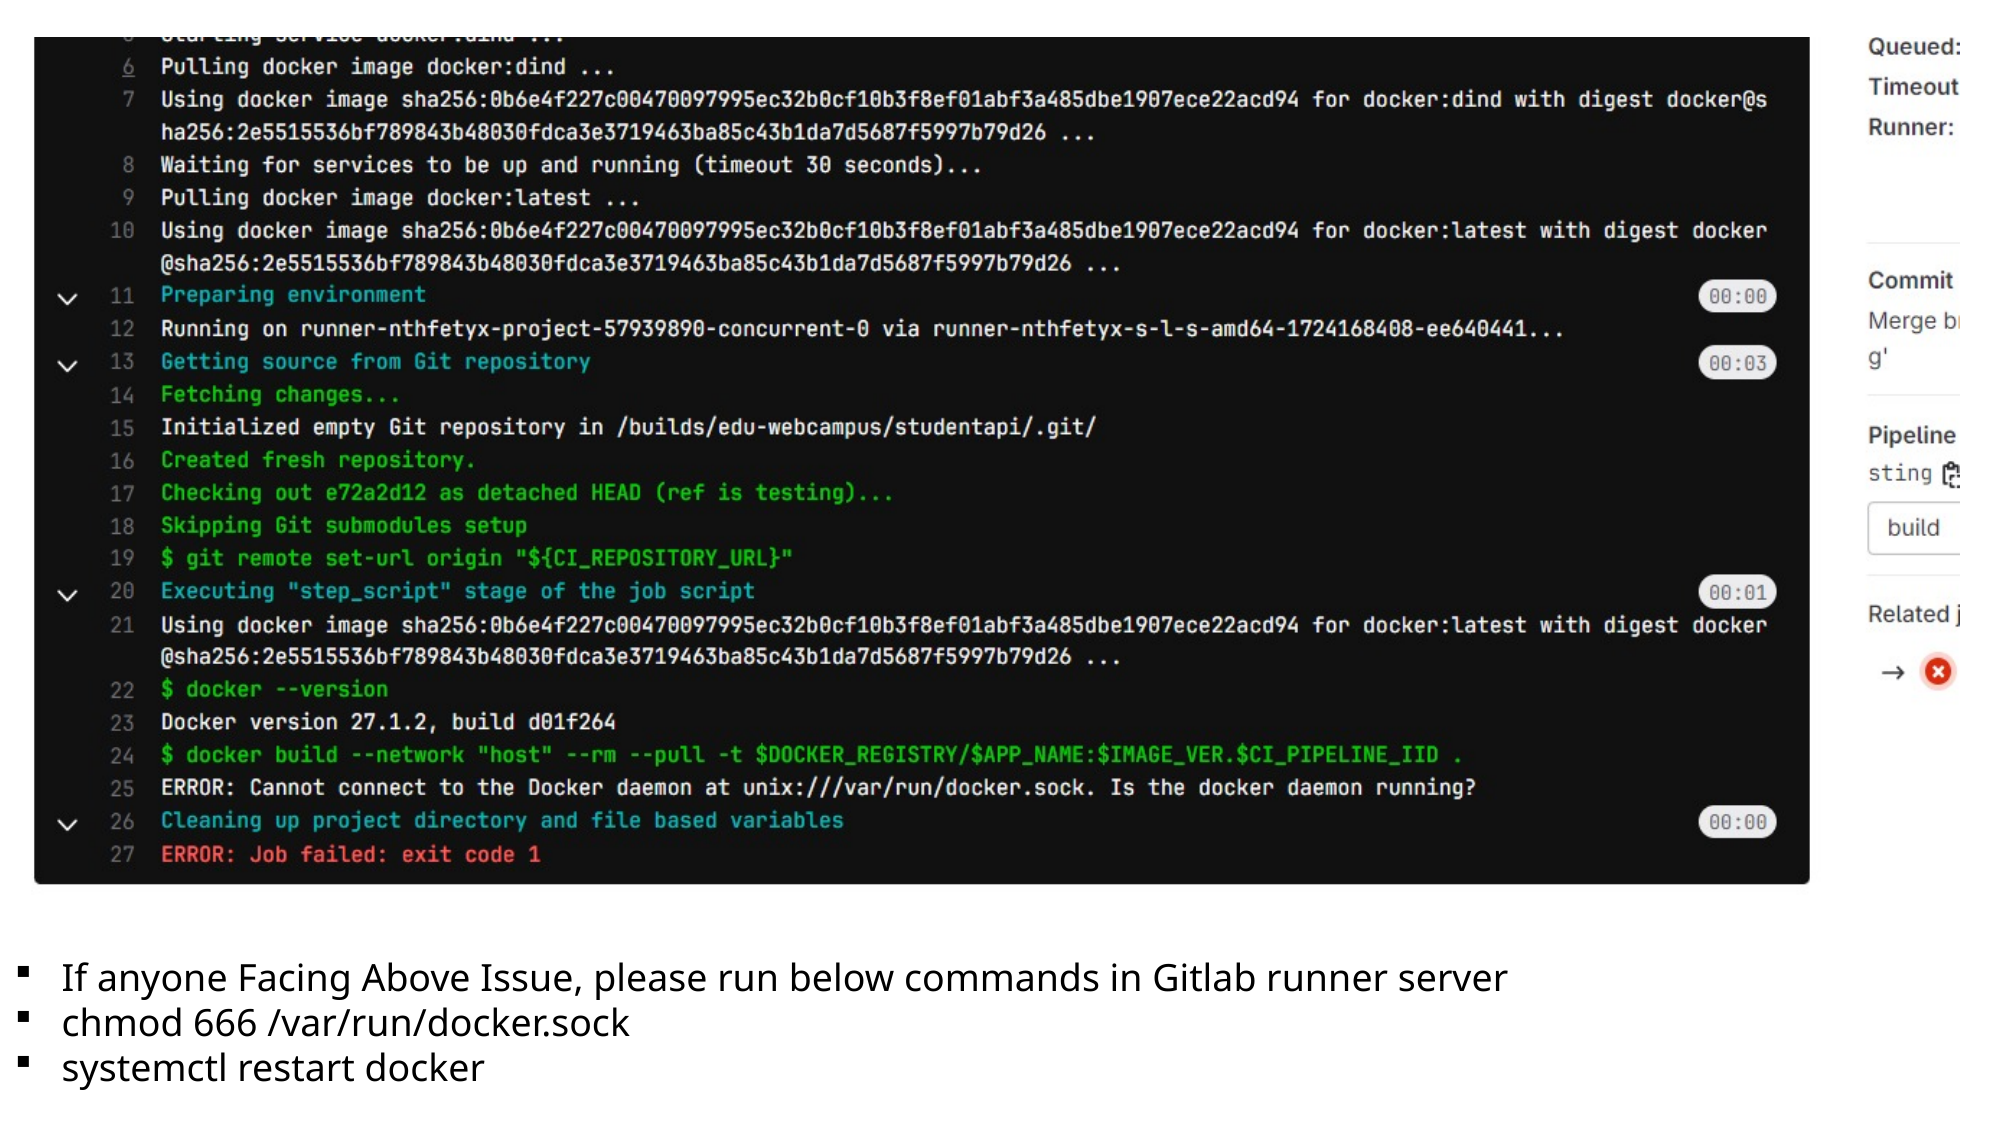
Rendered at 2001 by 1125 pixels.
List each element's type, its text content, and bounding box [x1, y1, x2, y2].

text_box If anyone Facing Above Issue, please run below commands in Gitlab runner server chmod 666 /var/run/docker.sock systemctl restart docker [0, 946, 1644, 1097]
picture [20, 37, 1961, 948]
